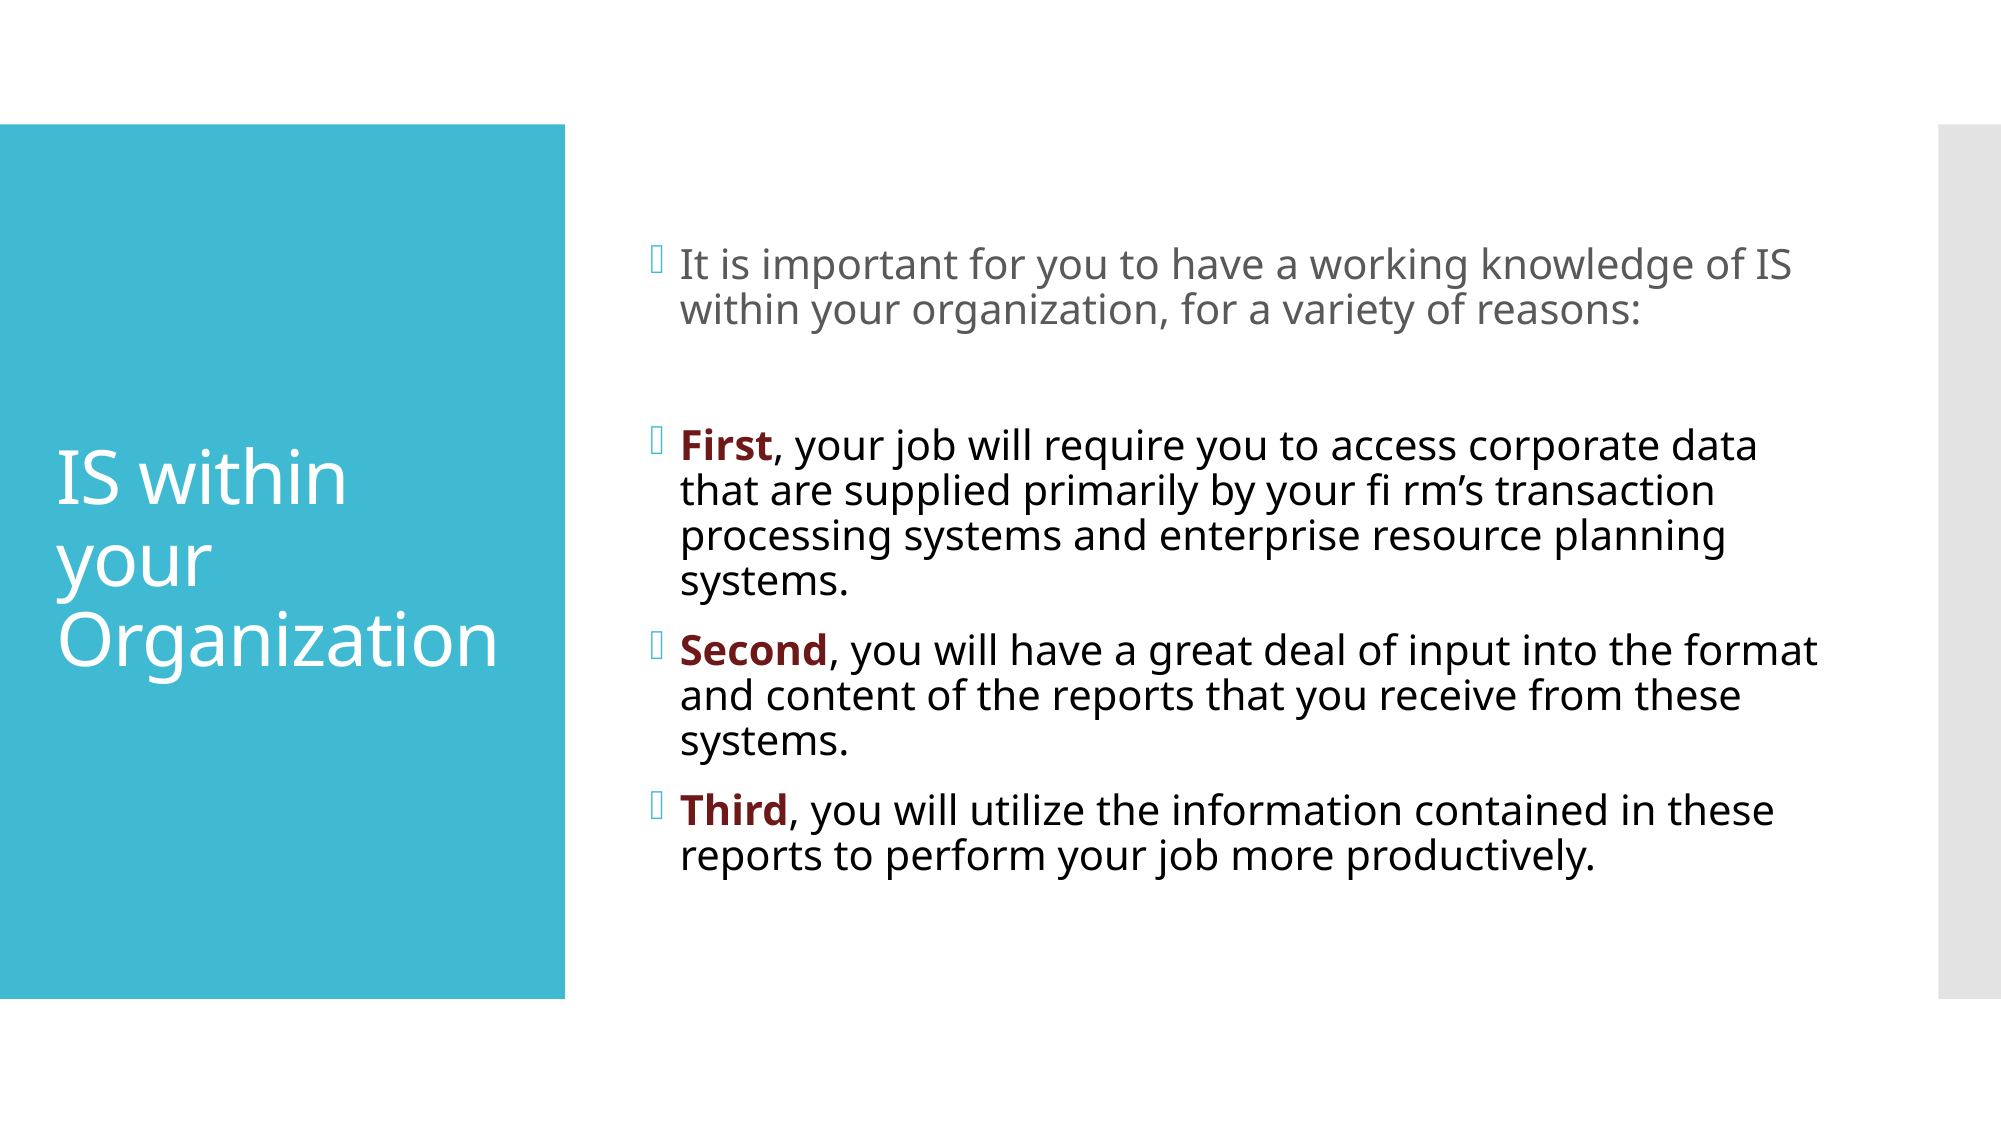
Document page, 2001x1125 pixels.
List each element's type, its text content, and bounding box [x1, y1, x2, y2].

list It is important for you to have a working knowledge of IS within your organization, for a variety of reasons: First, your job will require you to access corporate data that are supplied primarily by your fi rm’s transaction processing systems and enterprise resource planning systems. Second, you will have a great deal of input into the format and content of the reports that you receive from these systems. Third, you will utilize the information contained in these reports to perform your job more productively. [634, 141, 1835, 982]
title IS within your Organization [41, 184, 525, 940]
